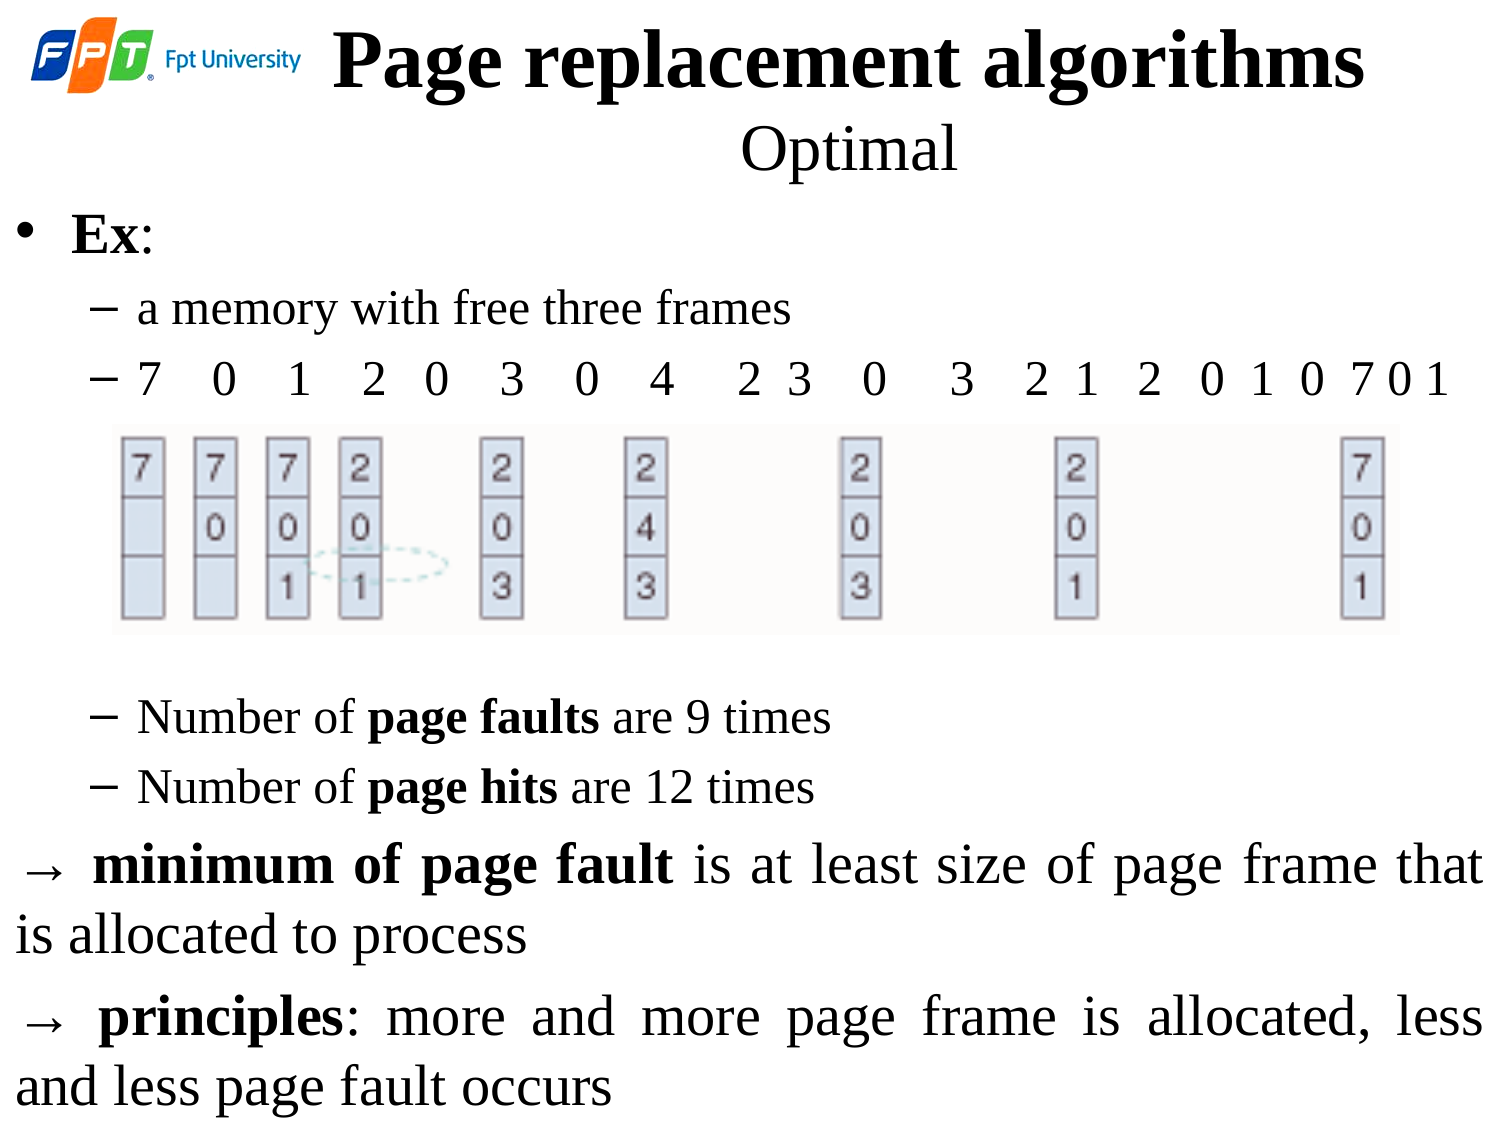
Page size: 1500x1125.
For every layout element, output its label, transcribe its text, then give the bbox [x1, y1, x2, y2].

picture [0, 0, 200, 122]
title Page replacement algorithms Optimal [200, 0, 1500, 187]
picture [112, 424, 1401, 636]
list Ex: a memory with free three frames 7 0 1 2 0 3 0 4 2 3 0 3 2 1 2 0 1 0 7 0 1 Number of page faults are 9 times Number of page hits are 12 times → minimum of page fault is at least size of page frame that is allocated to process → principles: more and more page frame is allocated, less and less page fault occurs [0, 187, 1500, 1125]
